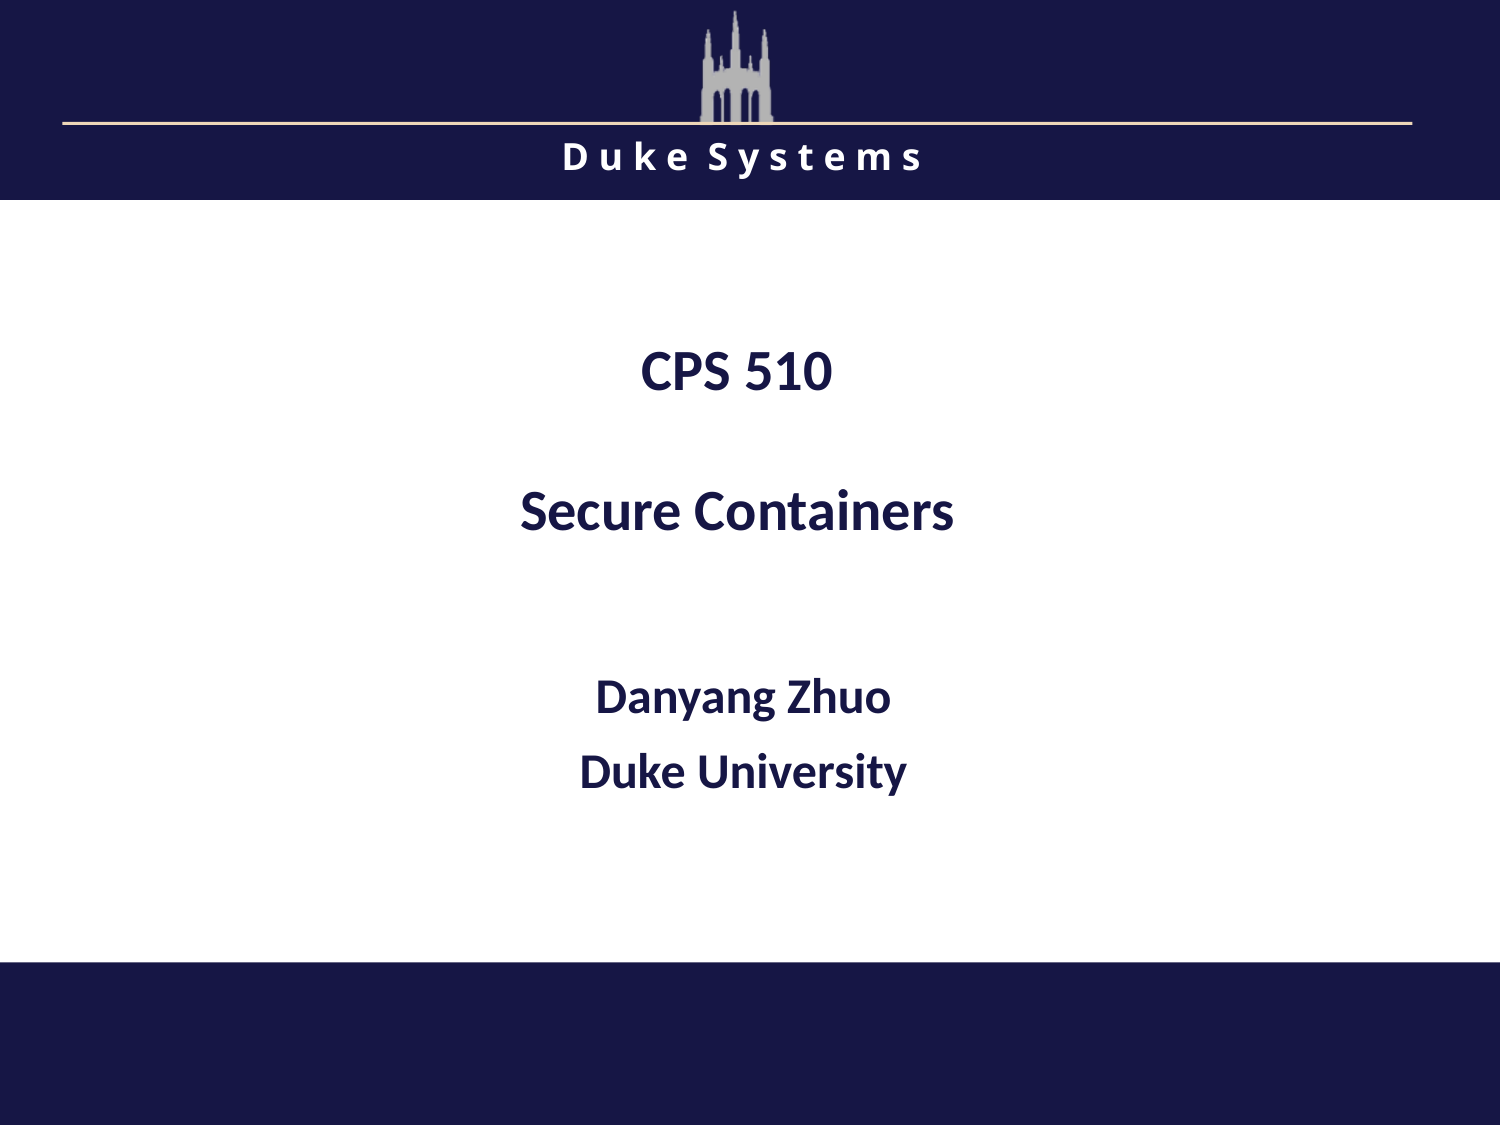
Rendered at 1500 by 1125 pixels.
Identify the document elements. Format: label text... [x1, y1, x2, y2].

text_box Danyang Zhuo Duke University [50, 624, 1438, 763]
text_box CPS 510 Secure Containers [174, 249, 1300, 624]
picture [698, 9, 775, 121]
